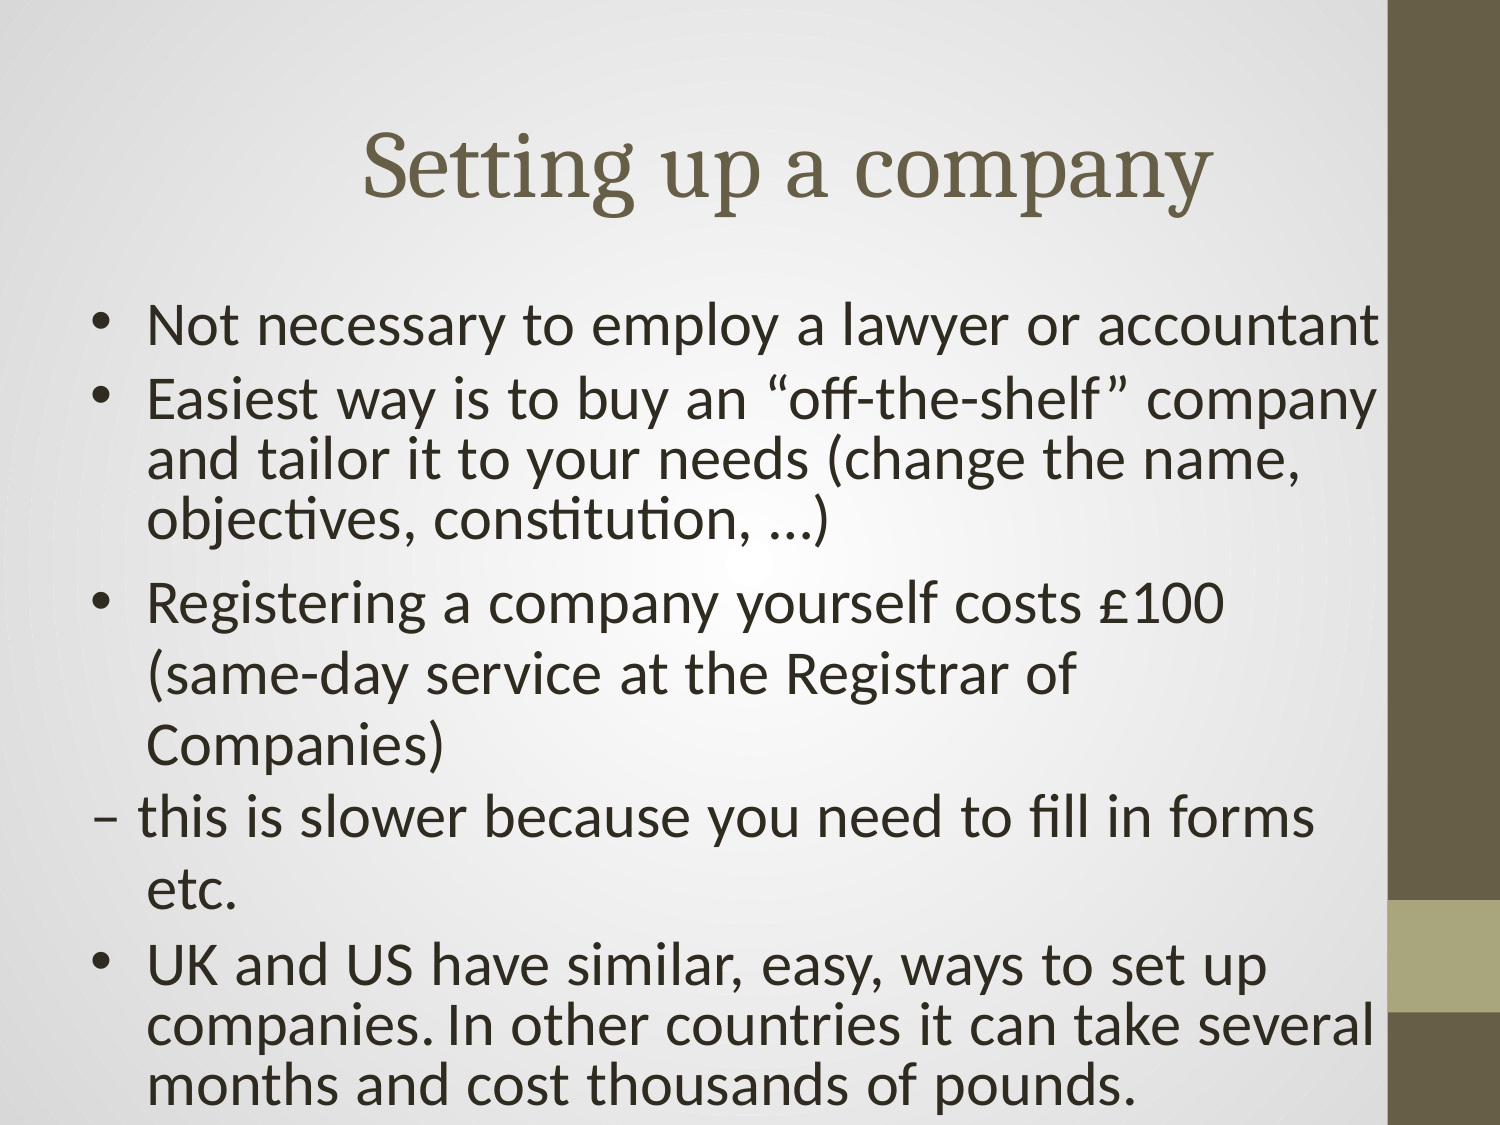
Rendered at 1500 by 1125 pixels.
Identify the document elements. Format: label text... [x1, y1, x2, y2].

text_box Not necessary to employ a lawyer or accountant Easiest way is to buy an “oﬀ-the-shelf” company and tailor it to your needs (change the name, objectives, constitution, …) Registering a company yourself costs £100 (same-day service at the Registrar of Companies) – this is slower because you need to ﬁll in forms etc. UK and US have similar, easy, ways to set up companies. In other countries it can take several months and cost thousands of pounds. [87, 269, 1394, 1118]
title Setting up a company [186, 103, 1314, 215]
